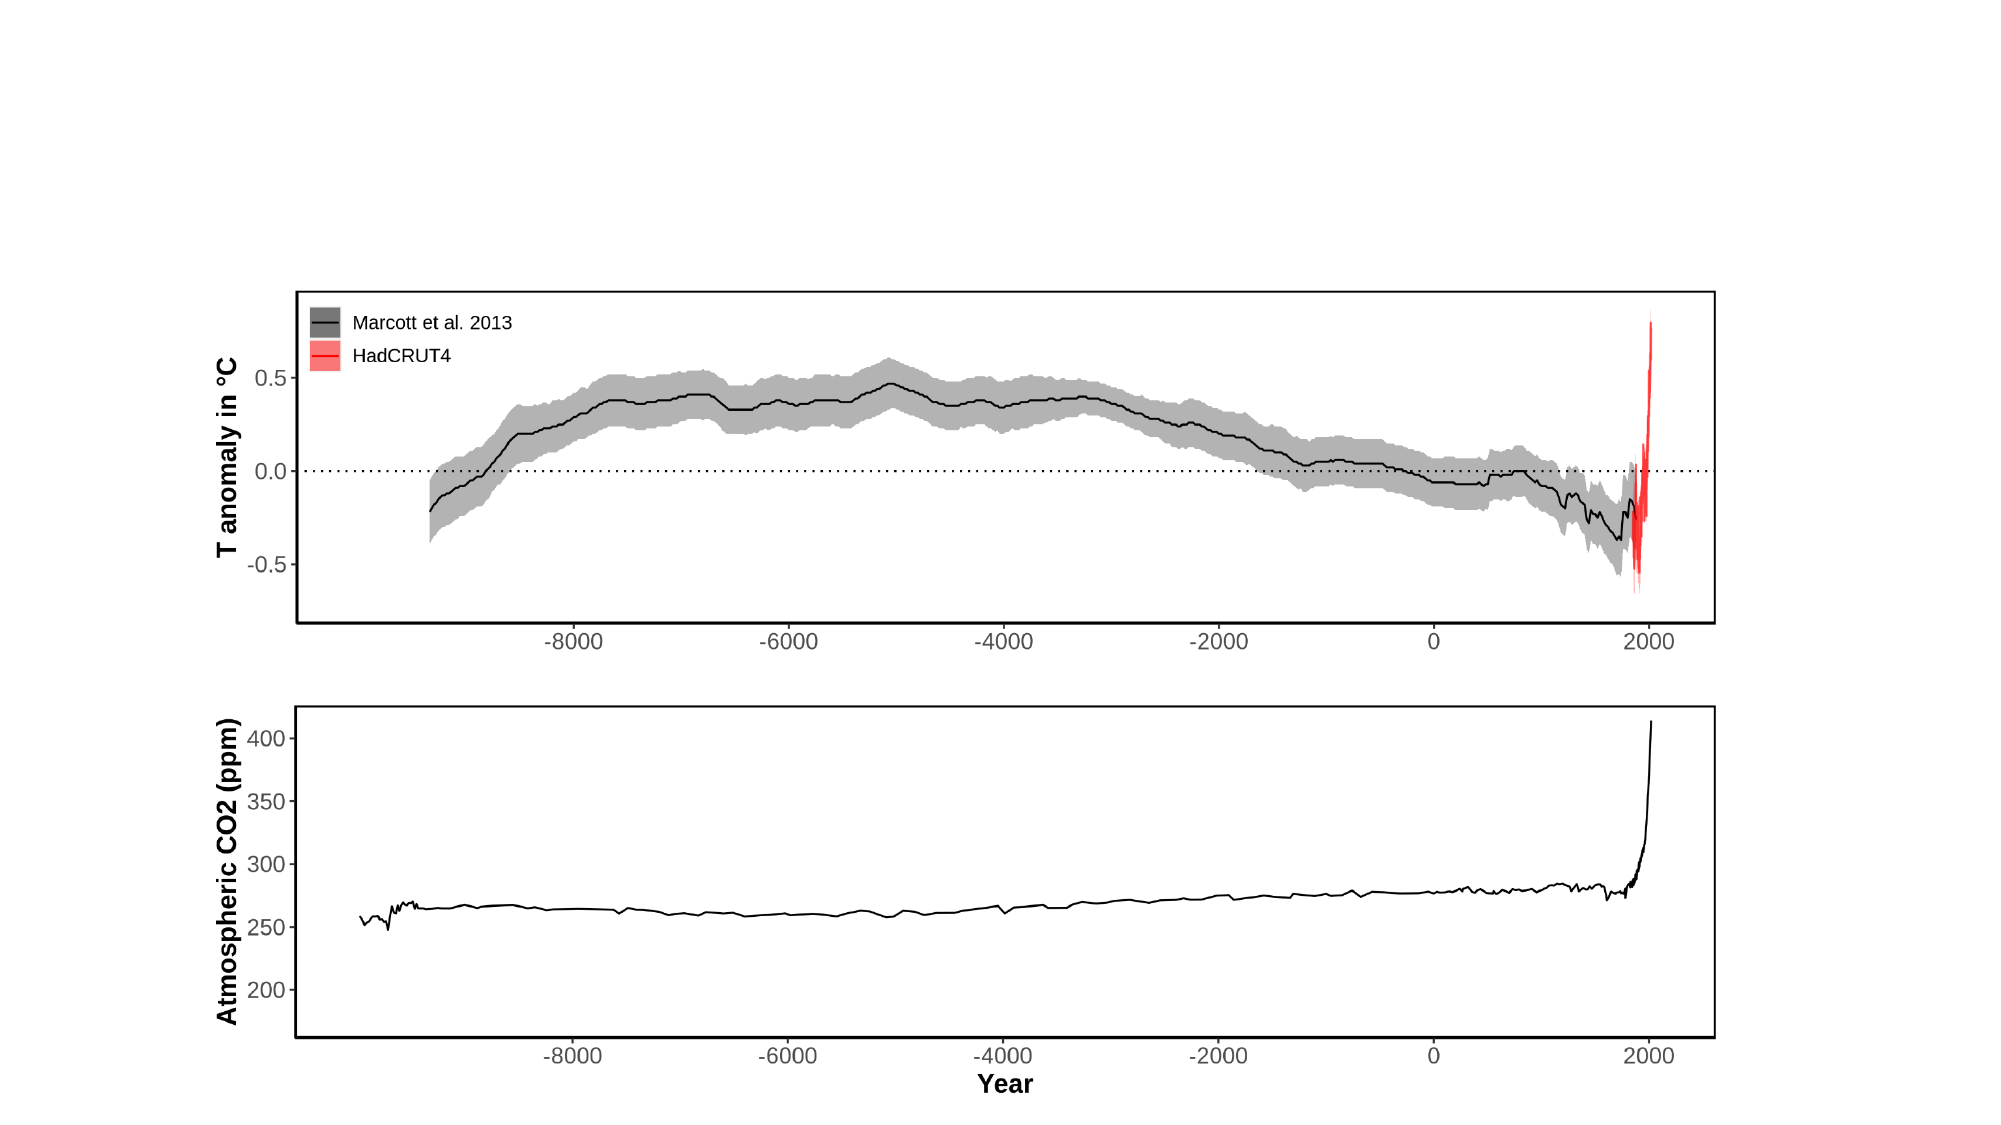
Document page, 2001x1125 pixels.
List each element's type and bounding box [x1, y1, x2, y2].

list [206, 280, 1726, 1109]
